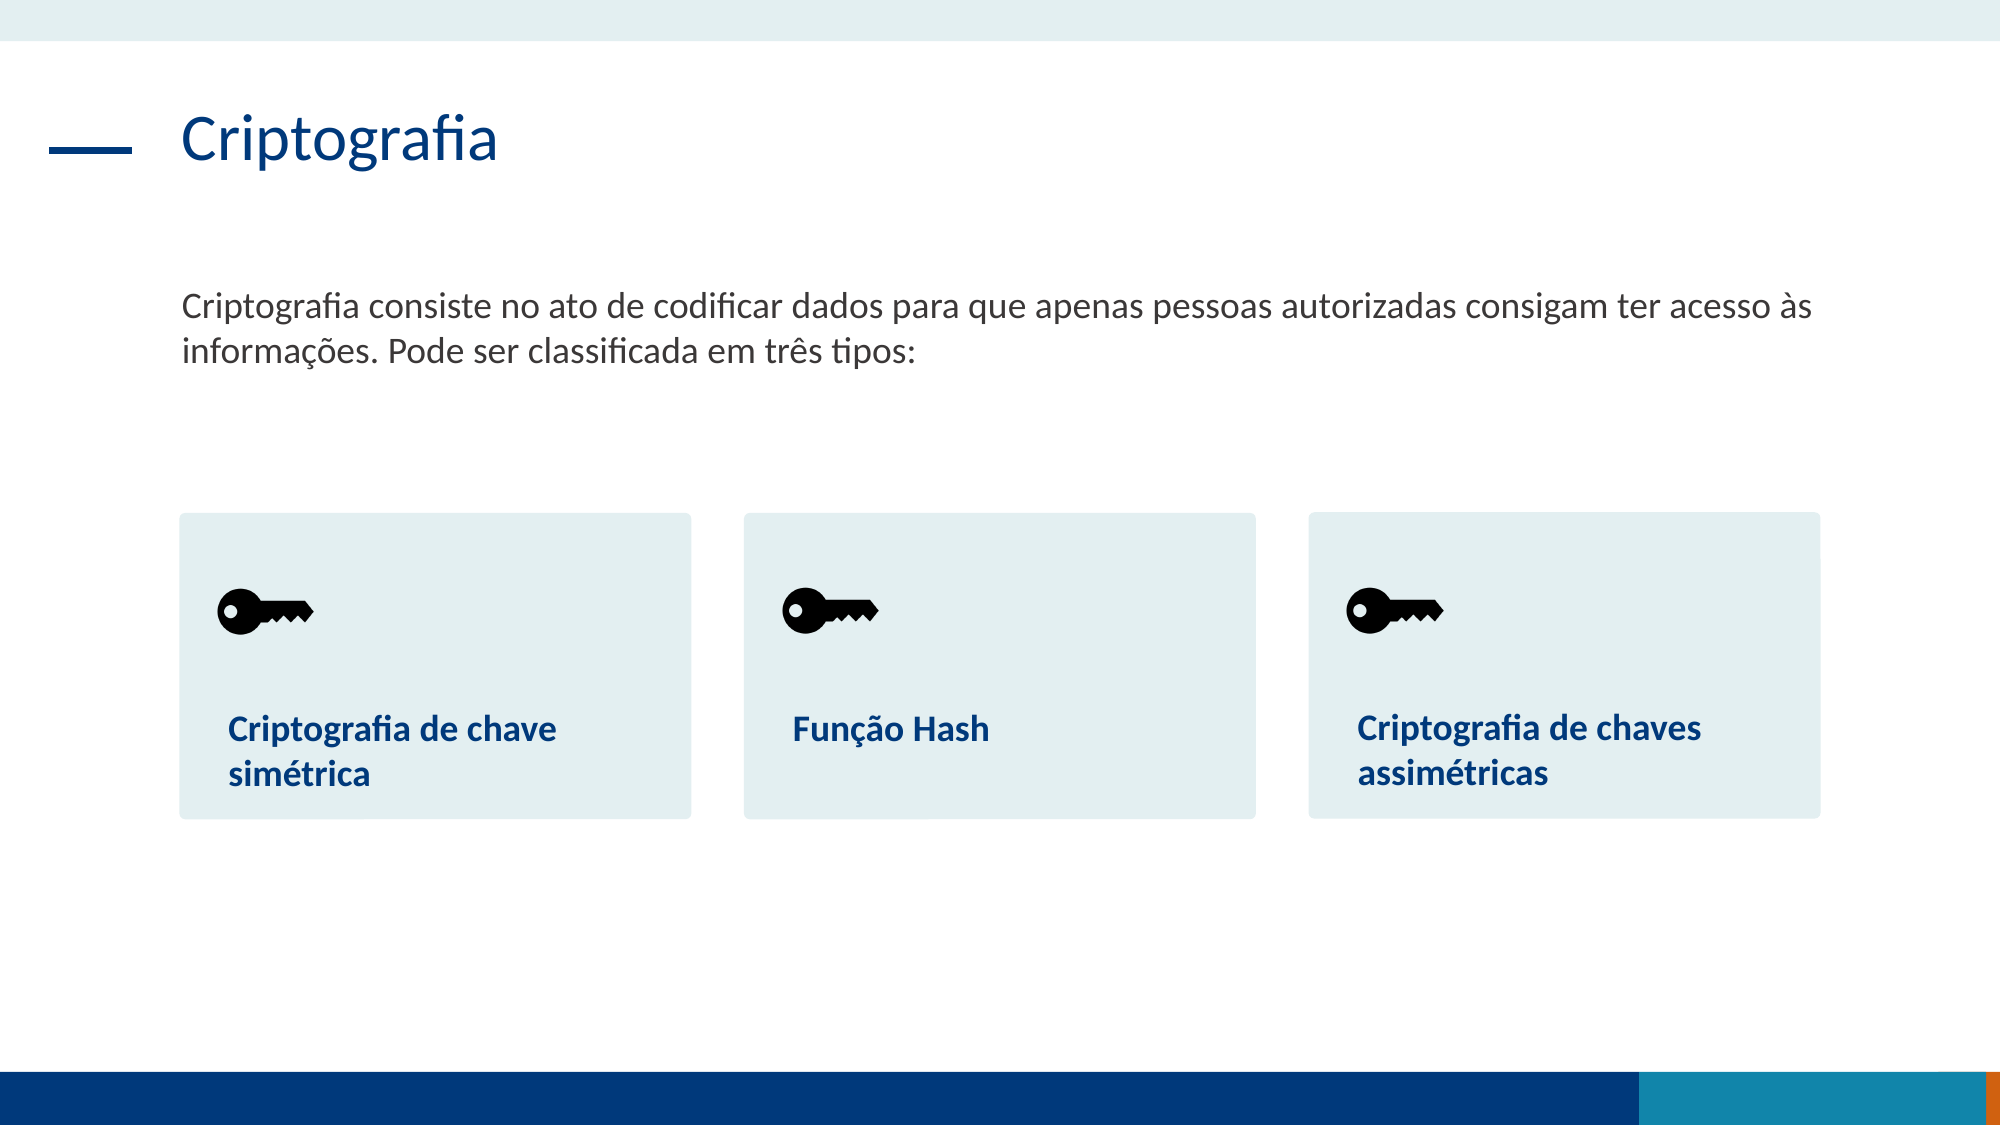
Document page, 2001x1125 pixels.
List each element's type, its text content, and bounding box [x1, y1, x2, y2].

list Criptografia [167, 95, 1833, 237]
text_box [179, 512, 1821, 820]
text_box Criptografia consiste no ato de codificar dados para que apenas pessoas autorizadas consigam ter acesso às informações. Pode ser classificada em três tipos: [167, 273, 1833, 379]
